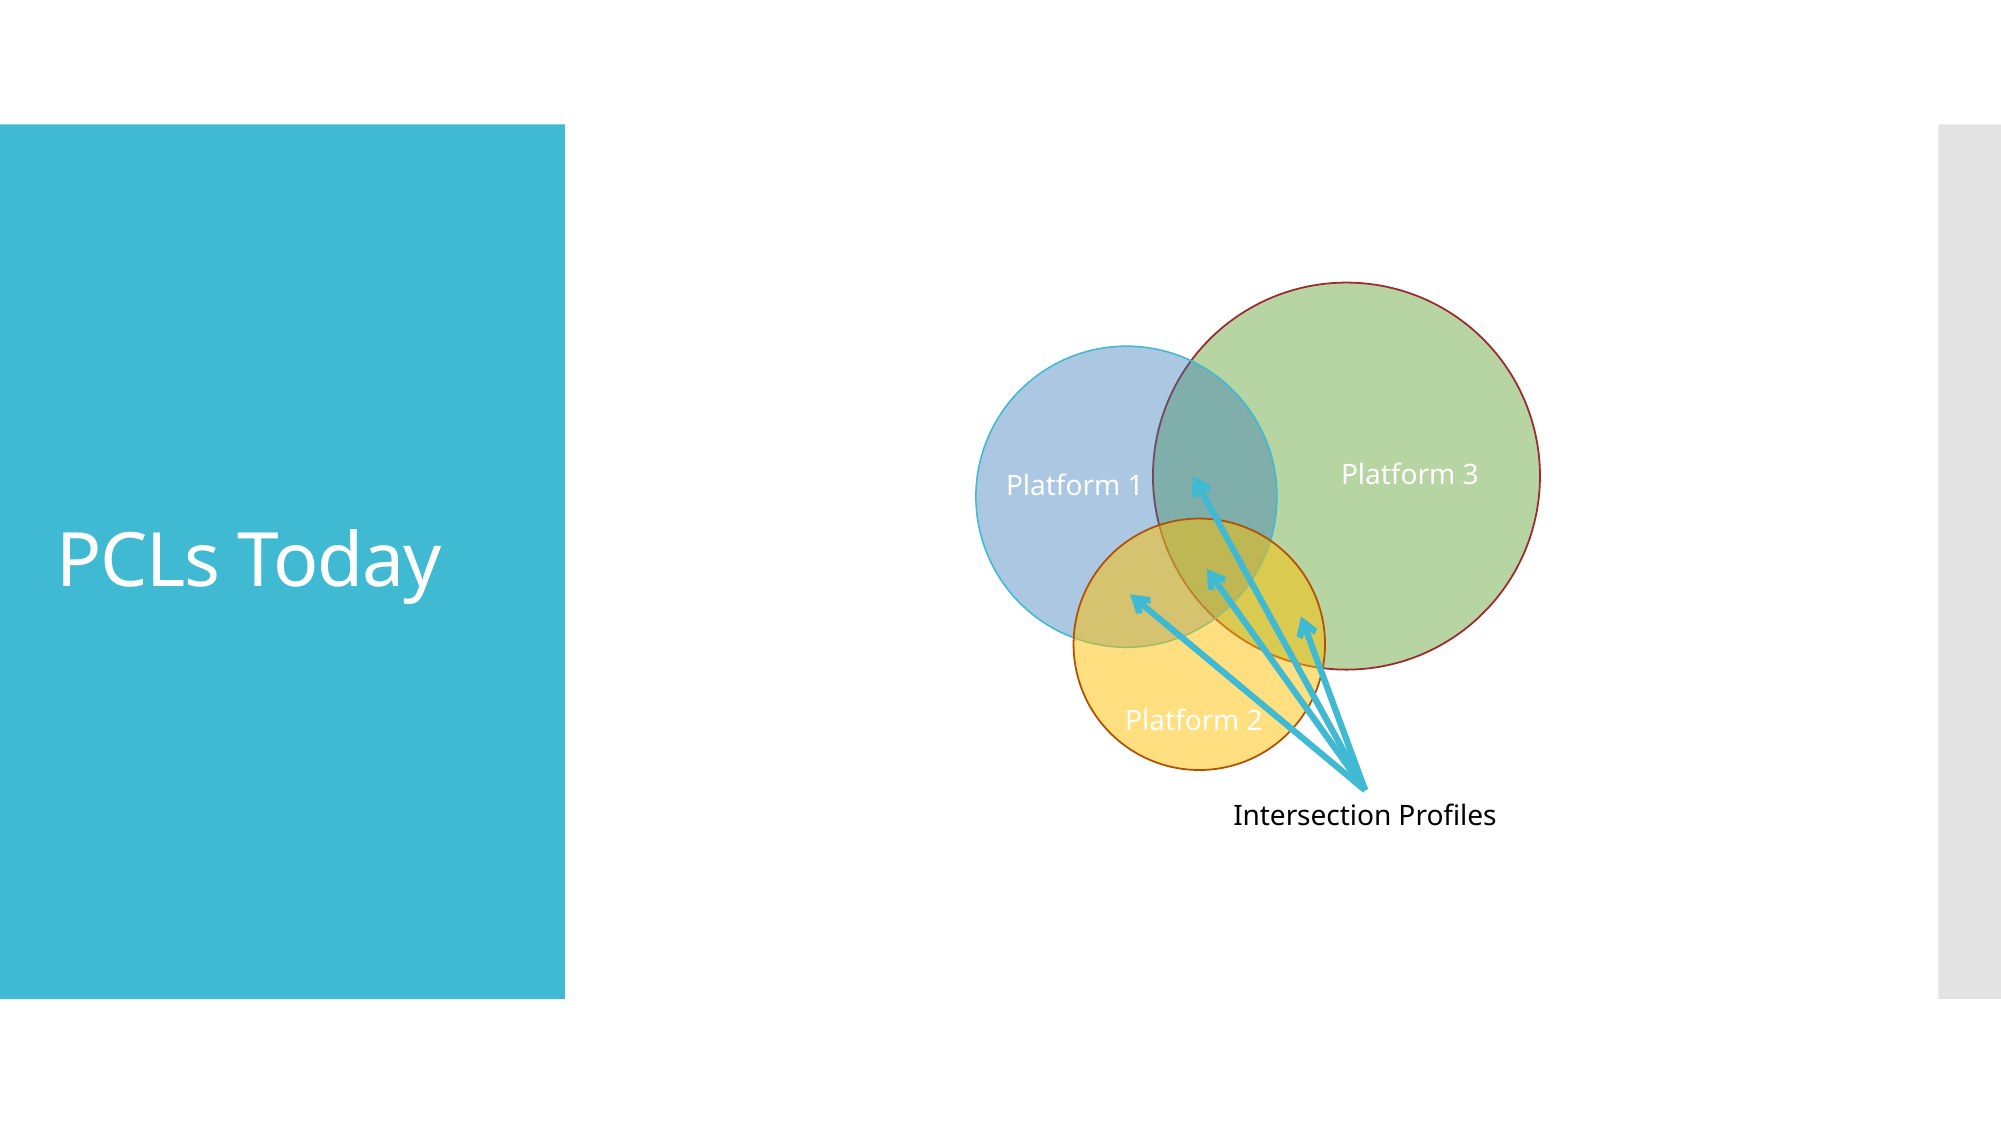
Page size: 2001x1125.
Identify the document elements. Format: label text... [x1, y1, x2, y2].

text_box Intersection Profiles [1218, 790, 1512, 839]
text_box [1073, 518, 1192, 771]
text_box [975, 345, 1278, 648]
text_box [1192, 475, 1366, 791]
title PCLs Today [41, 184, 525, 940]
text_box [1152, 282, 1541, 670]
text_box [1129, 594, 1192, 791]
